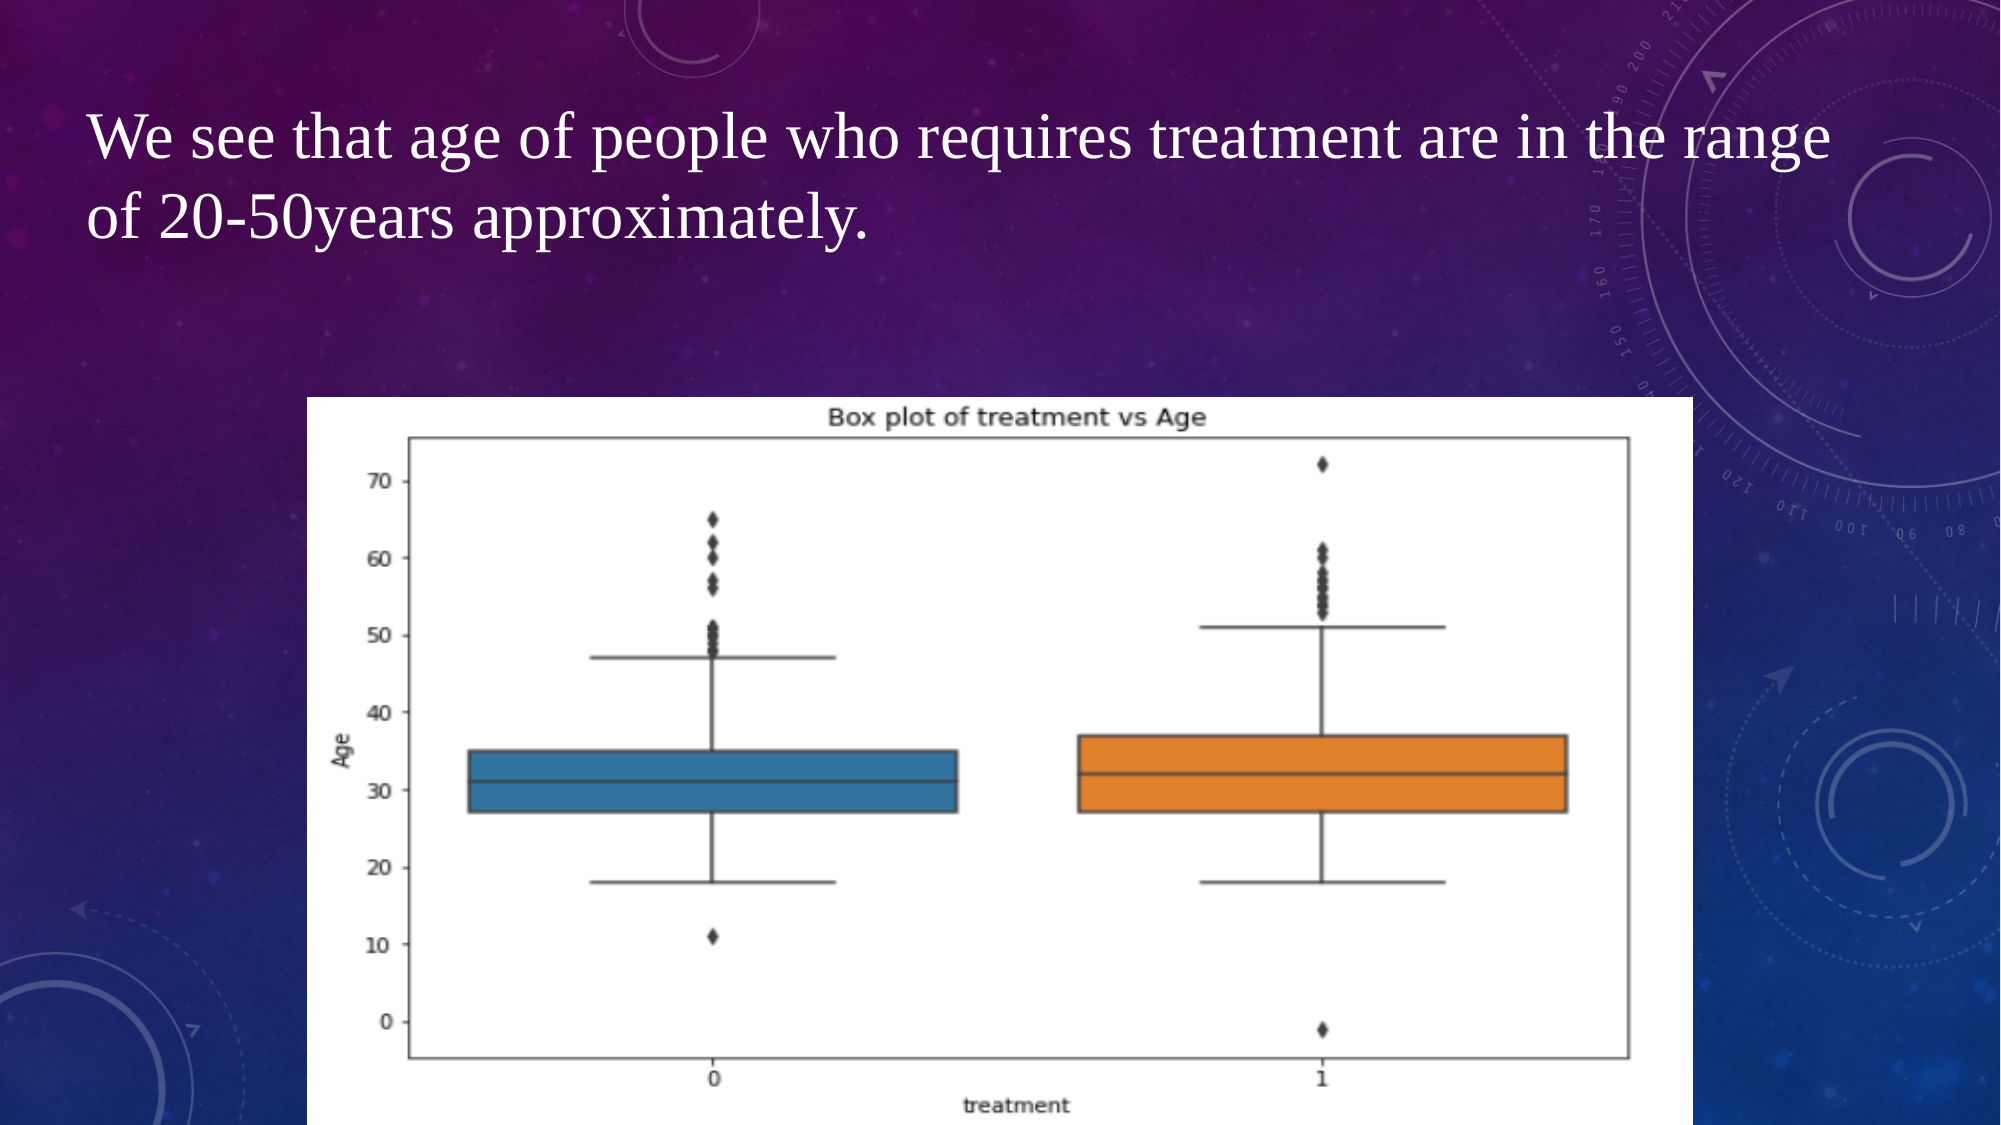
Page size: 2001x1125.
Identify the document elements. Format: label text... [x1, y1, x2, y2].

text_box We see that age of people who requires treatment are in the range of 20-50years approximately. [71, 84, 1929, 260]
picture [0, 0, 2001, 1125]
